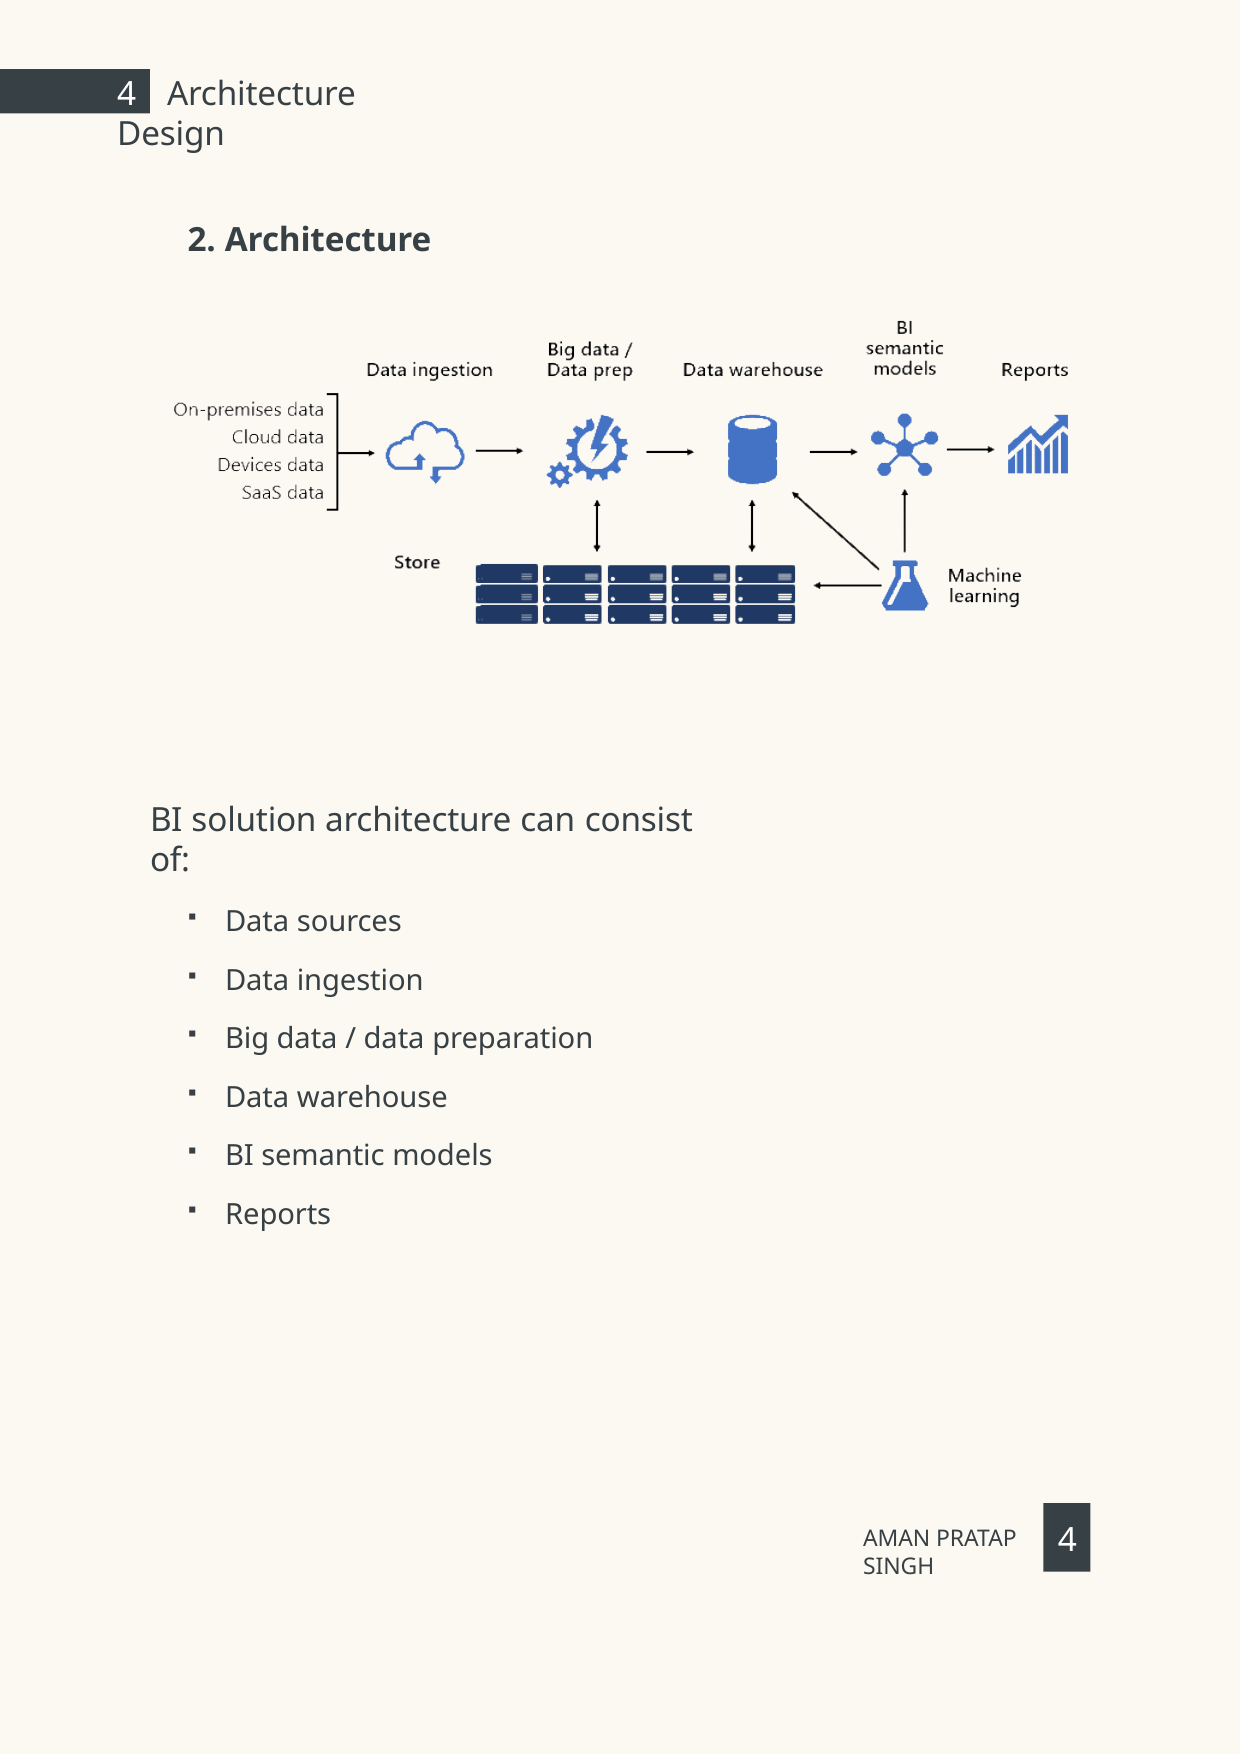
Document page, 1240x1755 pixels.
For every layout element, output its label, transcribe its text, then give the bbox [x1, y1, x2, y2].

slide_number 4 [1051, 1513, 1083, 1755]
text_box 4 Architecture Design 2. Architecture [114, 69, 457, 258]
text_box BI solution architecture can consist of: Data sources Data ingestion Big data / data preparation Data warehouse BI semantic models Reports [147, 796, 708, 1230]
footer AMAN PRATAP SINGH [861, 1520, 1034, 1755]
picture [149, 297, 1091, 659]
